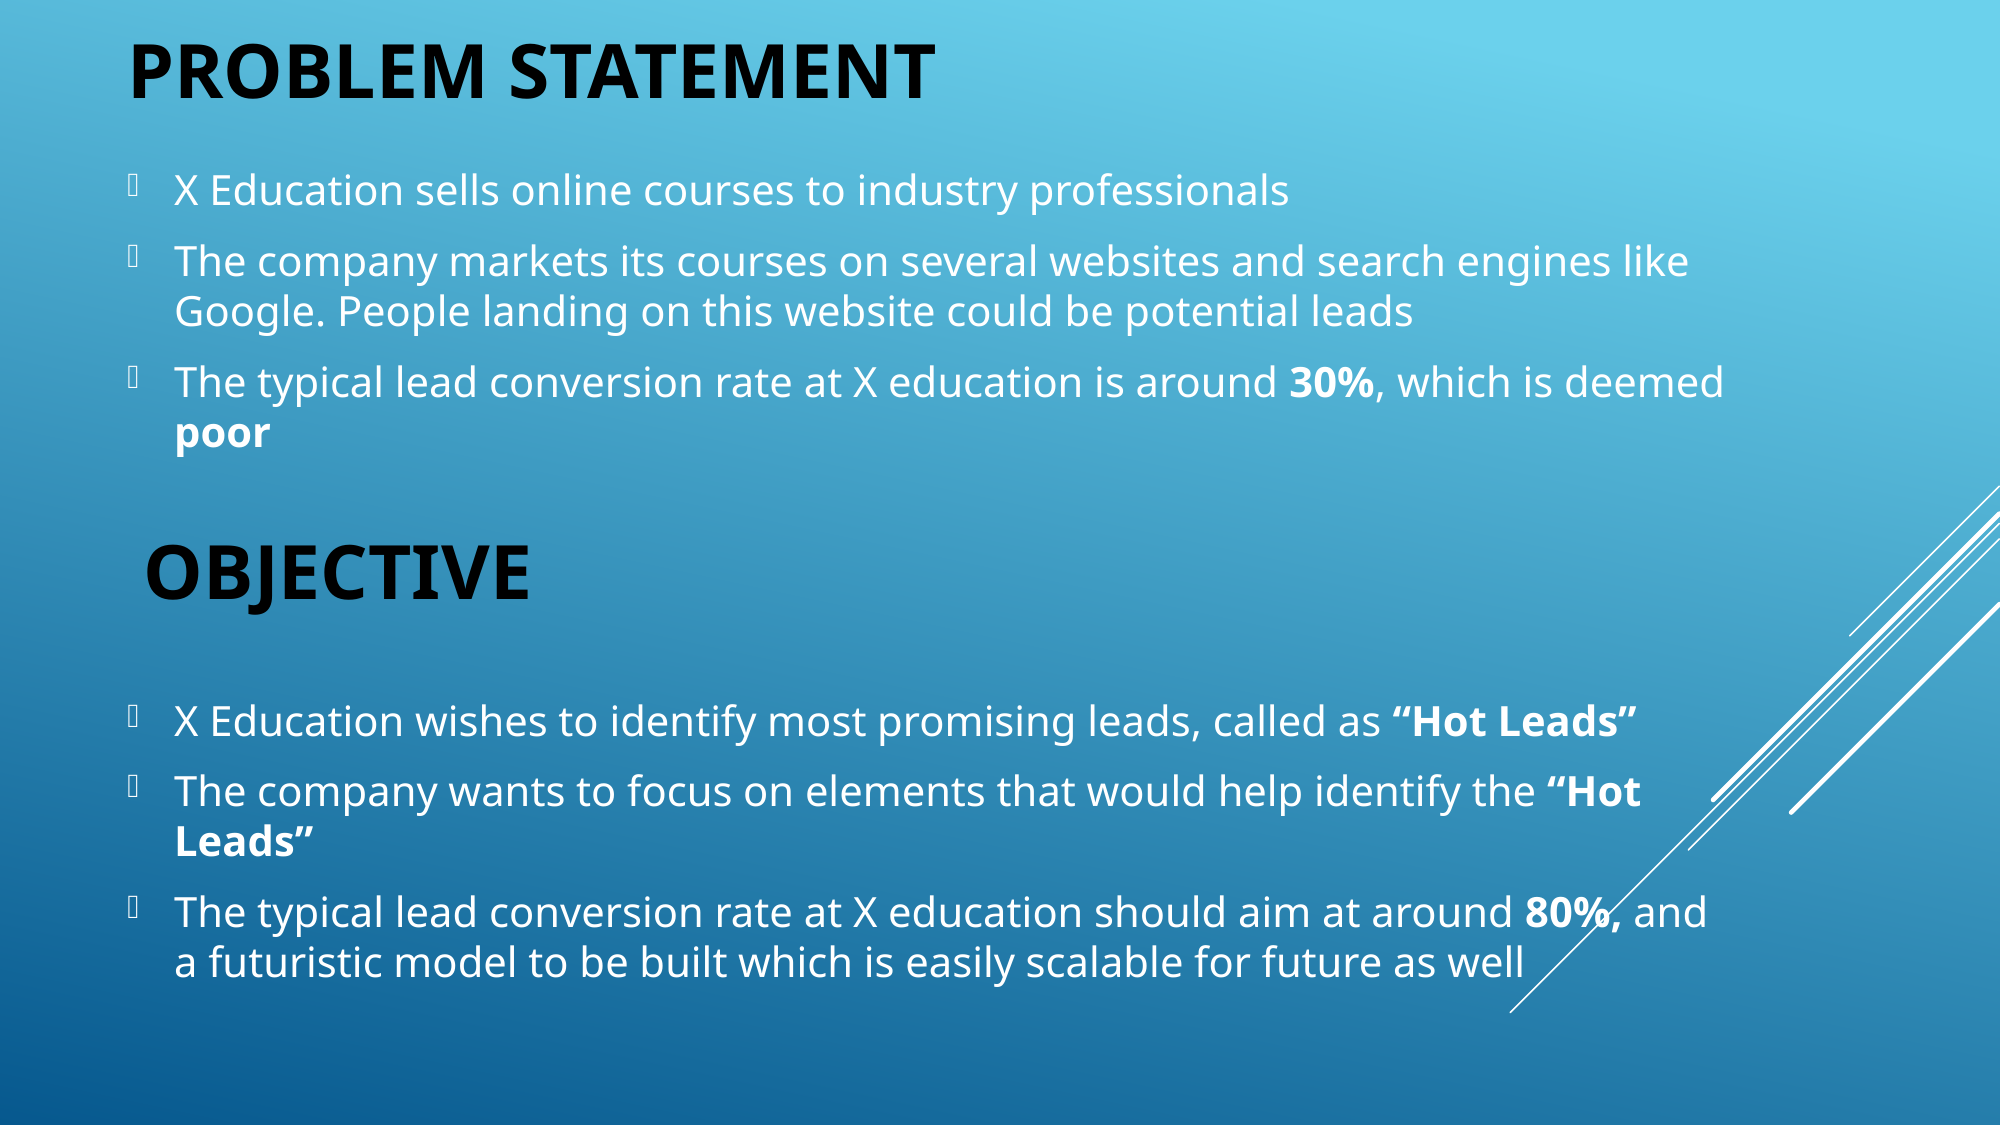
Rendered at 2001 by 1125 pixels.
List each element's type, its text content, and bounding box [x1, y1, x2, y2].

text_box OBJECTIVE [128, 500, 1529, 616]
list X Education sells online courses to industry professionals The company markets its courses on several websites and search engines like Google. People landing on this website could be potential leads The typical lead conversion rate at X education is around 30%, which is deemed poor [112, 121, 1749, 570]
title Problem statement [112, 0, 1513, 121]
text_box X Education wishes to identify most promising leads, called as “Hot Leads” The company wants to focus on elements that would help identify the “Hot Leads” The typical lead conversion rate at X education should aim at around 80%, and a futuristic model to be built which is easily scalable for future as well [112, 616, 1749, 1065]
